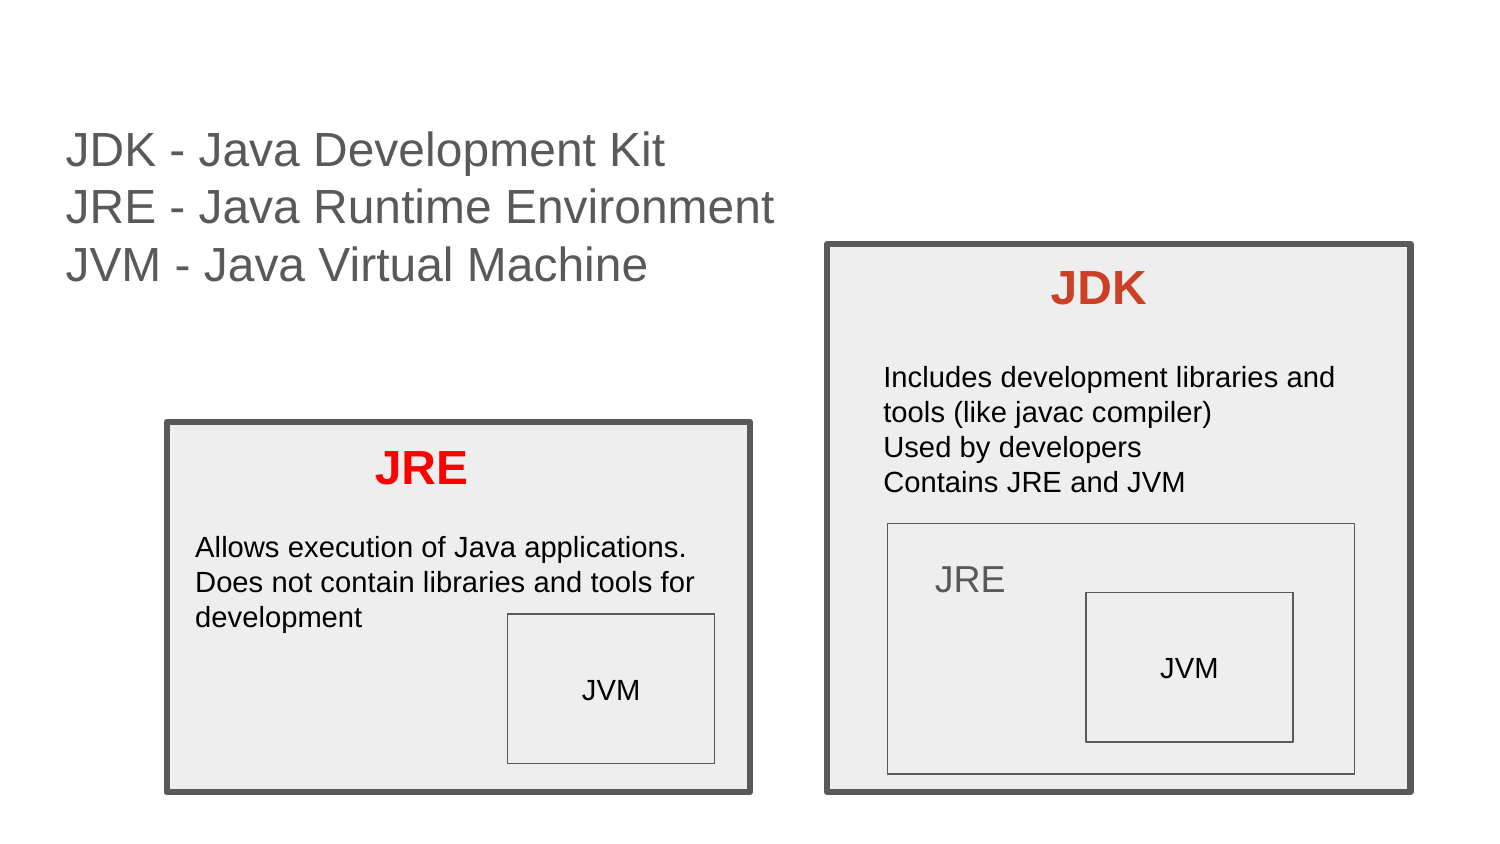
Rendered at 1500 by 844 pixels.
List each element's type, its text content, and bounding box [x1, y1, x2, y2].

text_box Includes development libraries and tools (like javac compiler) Used by developers Contains JRE and JVM [868, 343, 1375, 694]
text_box [827, 244, 1411, 793]
text_box JRE [919, 540, 1060, 584]
text_box JDK - Java Development Kit JRE - Java Runtime Environment JVM - Java Virtual Machine [50, 103, 1411, 191]
text_box JRE [359, 421, 500, 476]
text_box [887, 523, 1355, 774]
text_box [166, 421, 750, 793]
text_box JVM [1086, 592, 1293, 742]
text_box Allows execution of Java applications. Does not contain libraries and tools for development [180, 513, 722, 764]
text_box JVM [507, 614, 715, 764]
text_box JDK [1035, 241, 1176, 296]
